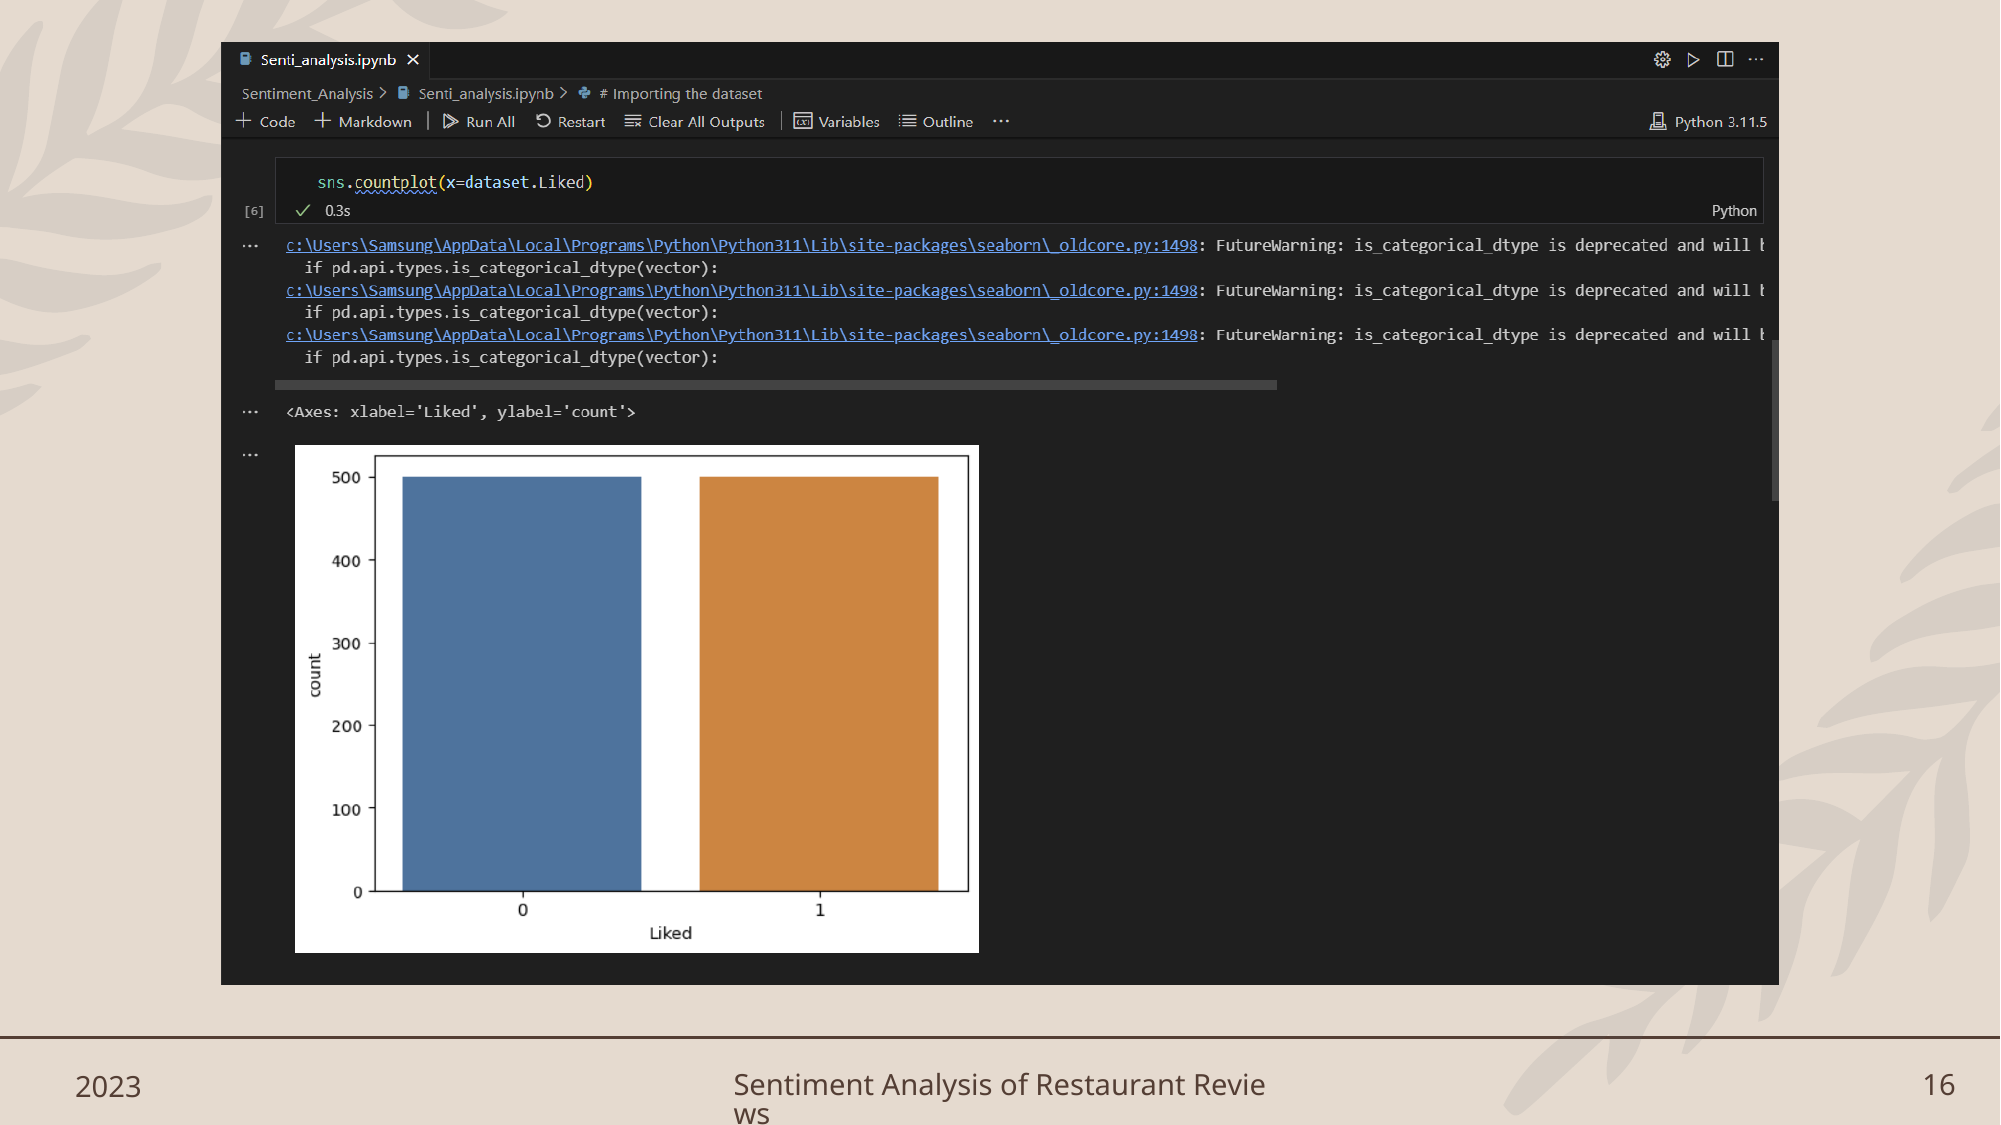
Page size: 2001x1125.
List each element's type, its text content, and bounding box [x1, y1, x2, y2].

slide_number 16 [1808, 1060, 1971, 1112]
footer Sentiment Analysis of Restaurant Reviews [718, 1060, 1283, 1112]
slide_number 2023 [60, 1060, 222, 1112]
picture [221, 42, 1779, 985]
